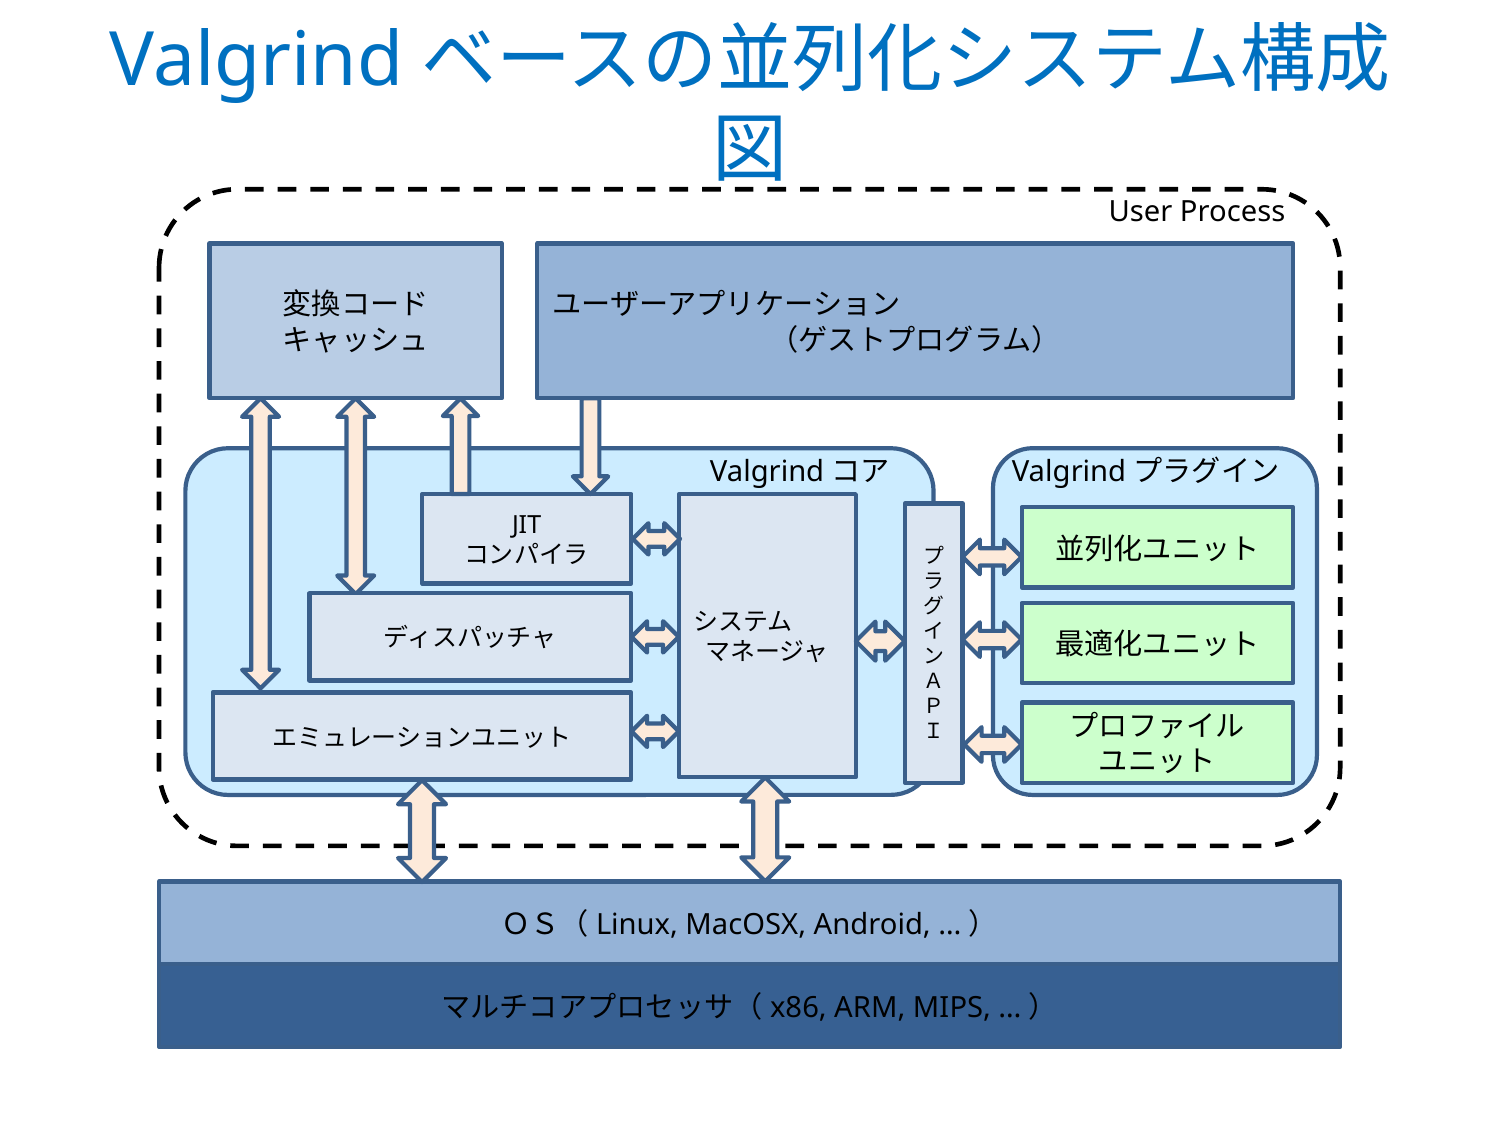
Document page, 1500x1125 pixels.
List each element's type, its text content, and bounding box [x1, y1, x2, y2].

text_box 変換コード キャッシュ [207, 241, 504, 400]
text_box [158, 189, 1341, 846]
text_box [570, 396, 611, 497]
text_box Valgrindコア [694, 444, 923, 495]
text_box [335, 396, 377, 591]
text_box [960, 537, 1024, 577]
text_box システム マネージャ [677, 492, 858, 779]
text_box [440, 396, 481, 497]
text_box [396, 778, 448, 885]
text_box [630, 521, 683, 557]
text_box プラグインＡＰＩ [903, 501, 965, 785]
text_box Valgrindプラグイン [997, 444, 1313, 495]
text_box エミュレーションユニット [211, 690, 633, 782]
text_box マルチコアプロセッサ（x86, ARM, MIPS, …） [157, 966, 1342, 1049]
text_box JIT コンパイラ [420, 492, 633, 586]
text_box ユーザーアプリケーション （ゲストプログラム） [535, 241, 1295, 400]
text_box [629, 713, 681, 749]
text_box User Process [1093, 184, 1334, 235]
text_box 並列化ユニット [1020, 505, 1295, 590]
text_box ＯＳ（Linux, MacOSX, Android, …） [157, 879, 1342, 966]
text_box [739, 775, 792, 884]
text_box [853, 619, 907, 663]
text_box 最適化ユニット [1020, 601, 1295, 685]
text_box ディスパッチャ [307, 591, 633, 683]
text_box Valgrindベースの並列化システム構成図 [75, 7, 1425, 195]
text_box [962, 725, 1024, 764]
text_box プロファイル ユニット [1020, 700, 1295, 785]
text_box [629, 619, 681, 655]
text_box [960, 620, 1024, 659]
text_box [240, 396, 282, 691]
